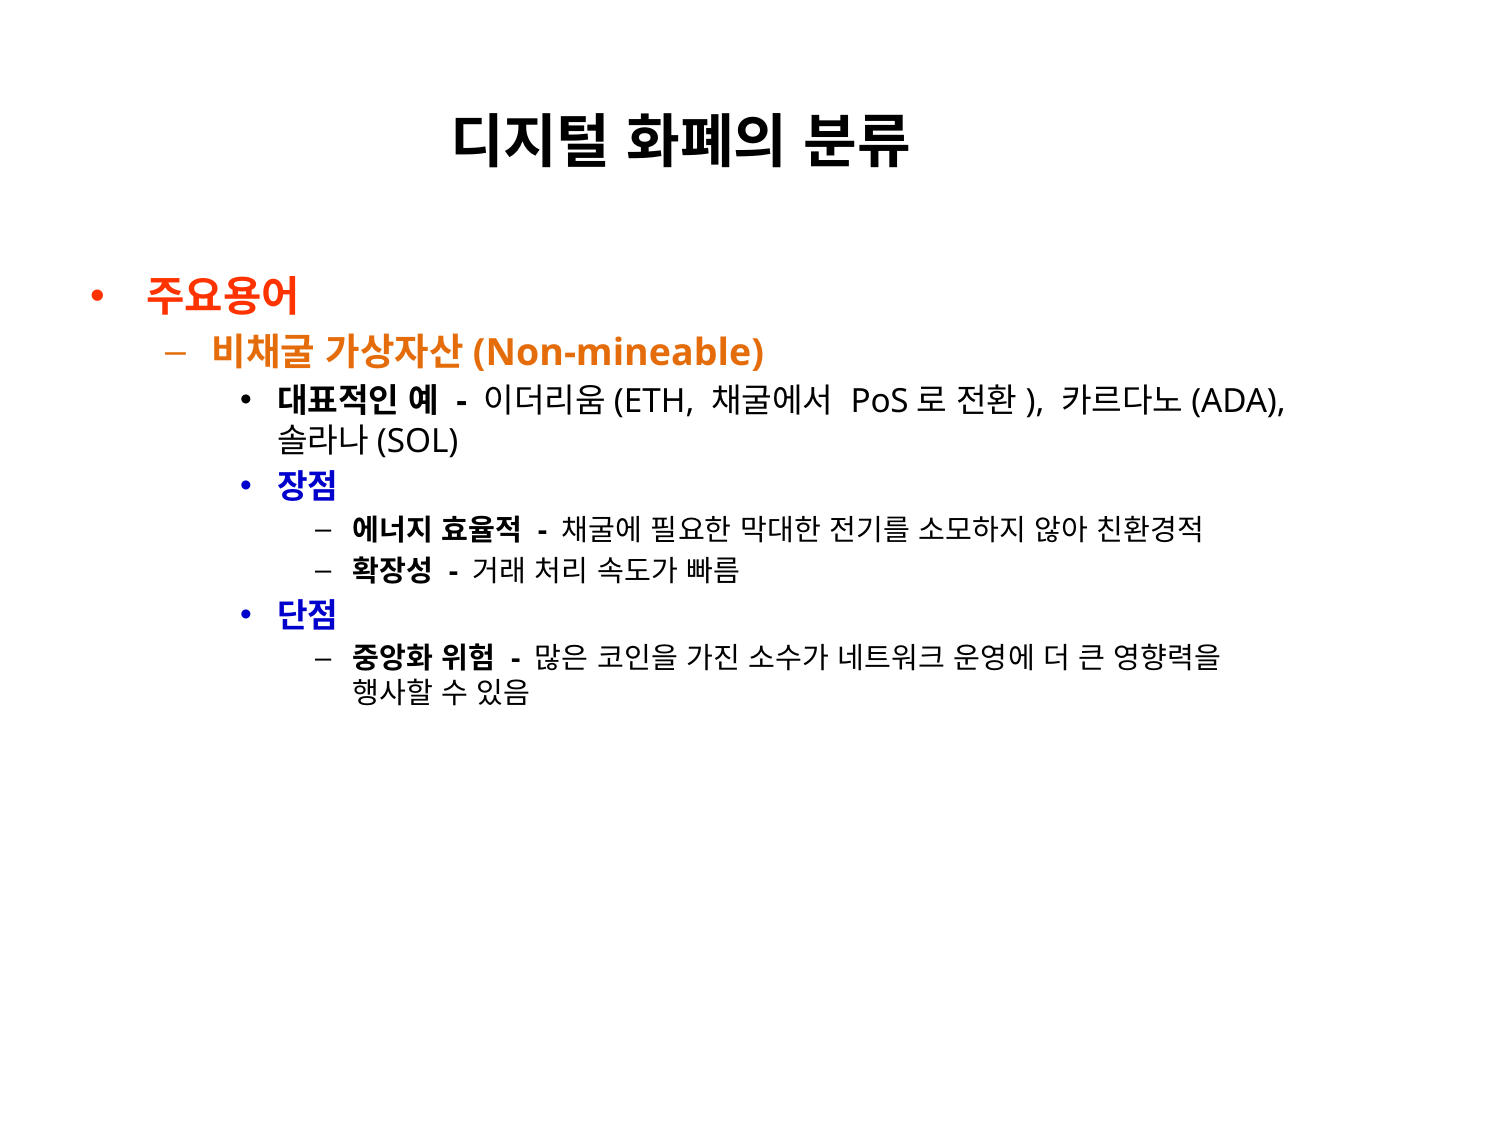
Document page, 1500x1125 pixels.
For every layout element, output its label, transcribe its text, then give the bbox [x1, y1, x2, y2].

list 주요용어 비채굴 가상자산(Non-mineable) 대표적인 예 - 이더리움(ETH, 채굴에서 PoS로 전환), 카르다노(ADA), 솔라나(SOL) 장점 에너지 효율적 - 채굴에 필요한 막대한 전기를 소모하지 않아 친환경적 확장성 - 거래 처리 속도가 빠름 단점 중앙화 위험 - 많은 코인을 가진 소수가 네트워크 운영에 더 큰 영향력을 행사할 수 있음 [75, 262, 1425, 1005]
title 디지털 화폐의 분류 [75, 45, 1425, 233]
